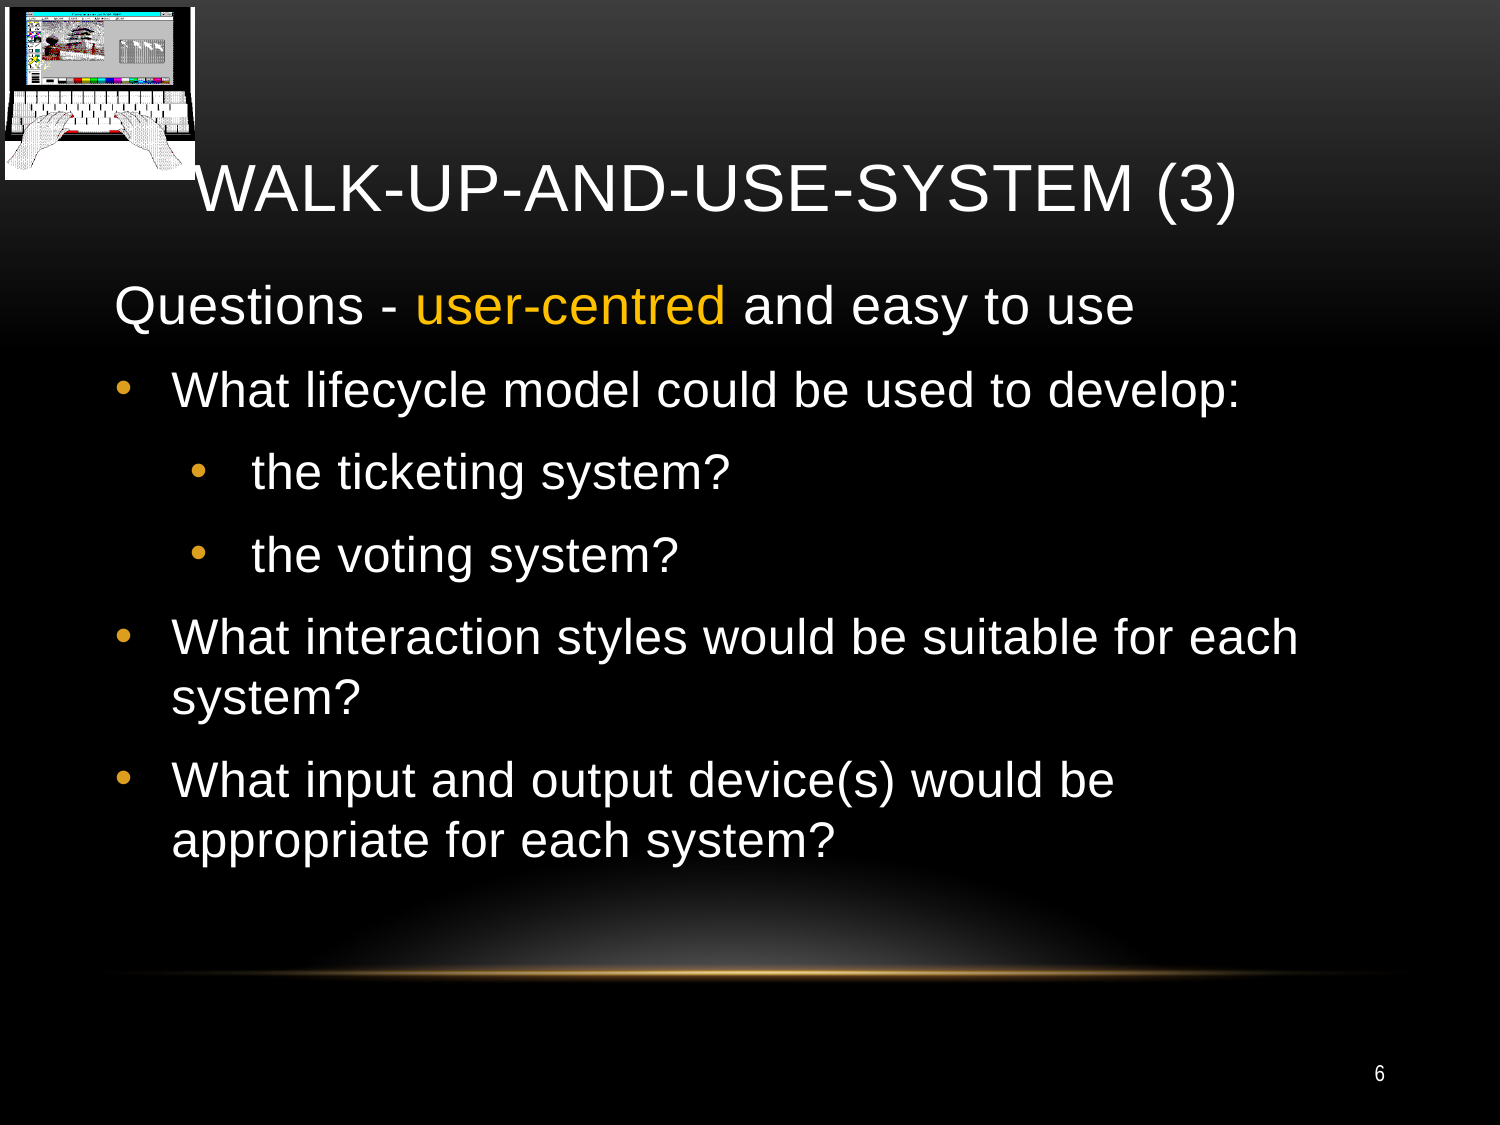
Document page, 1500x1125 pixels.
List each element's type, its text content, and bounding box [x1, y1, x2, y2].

slide_number 6 [1237, 1042, 1400, 1103]
picture [0, 0, 1500, 1125]
title Walk-Up-And-Use-system (3) [99, 45, 1447, 233]
list Questions - user-centred and easy to use What lifecycle model could be used to develop: the ticketing system? the voting system? What interaction styles would be suitable for each system? What input and output device(s) would be appropriate for each system? [99, 262, 1400, 938]
